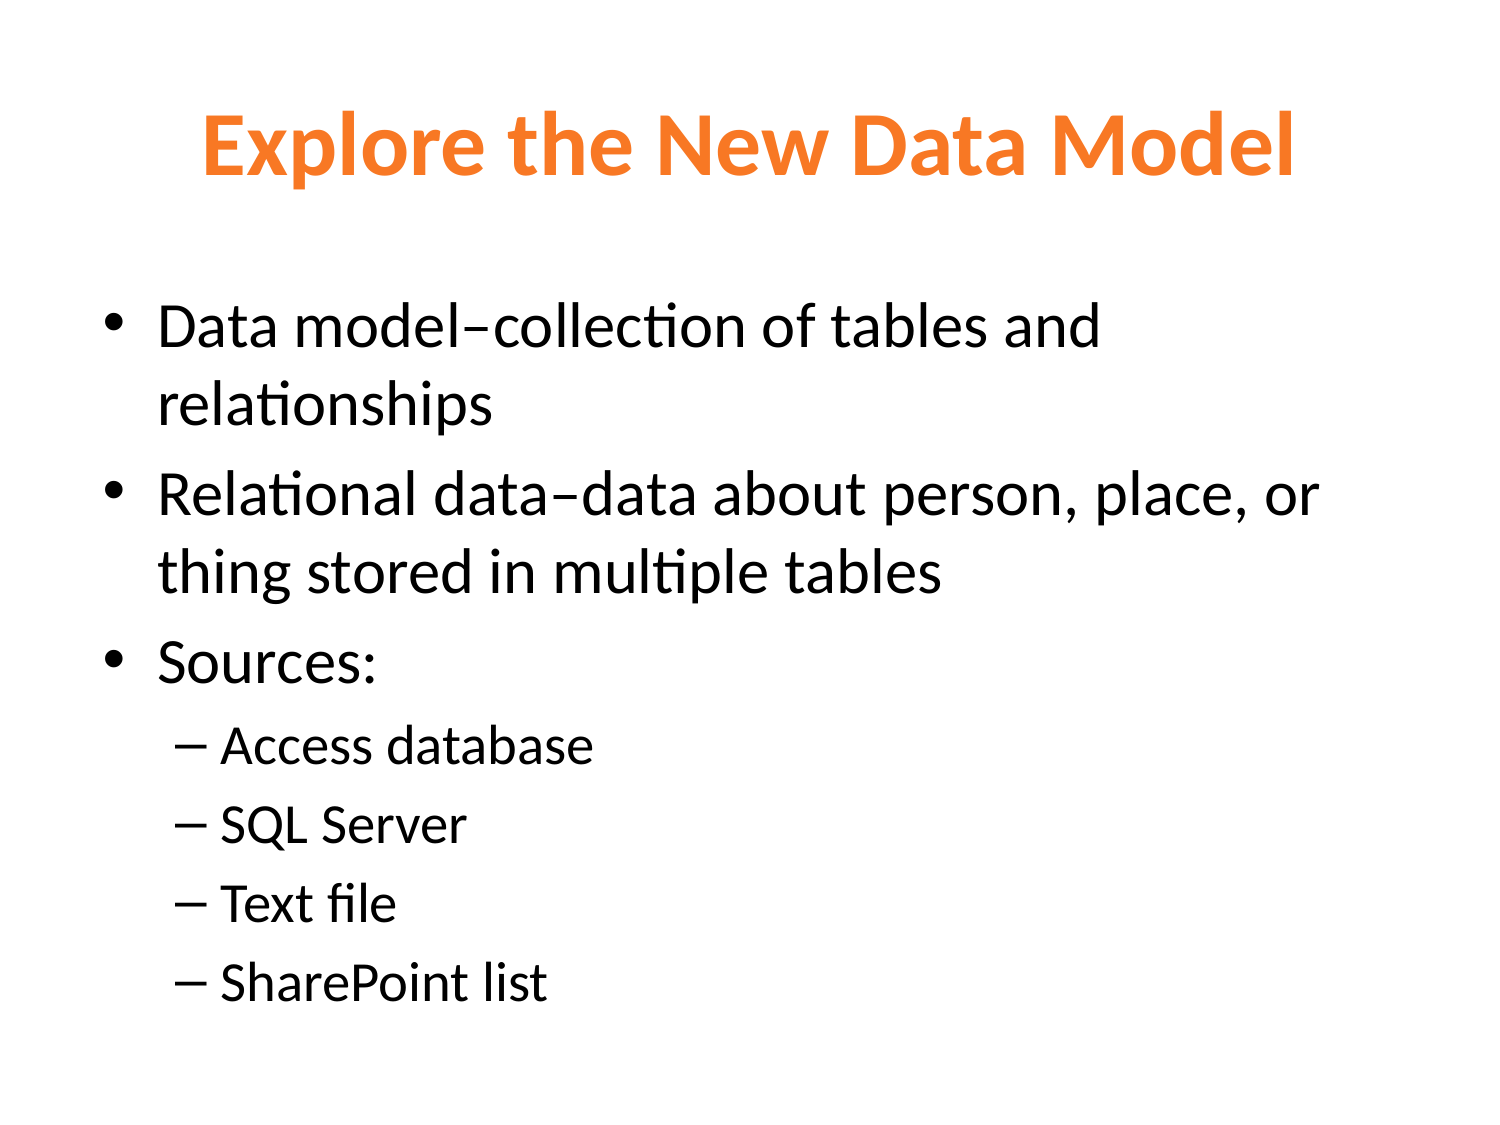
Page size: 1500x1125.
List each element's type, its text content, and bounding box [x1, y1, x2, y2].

list Data model–collection of tables and relationships Relational data–data about person, place, or thing stored in multiple tables Sources: Access database SQL Server Text file SharePoint list [87, 275, 1413, 1025]
title Explore the New Data Model [75, 45, 1425, 233]
